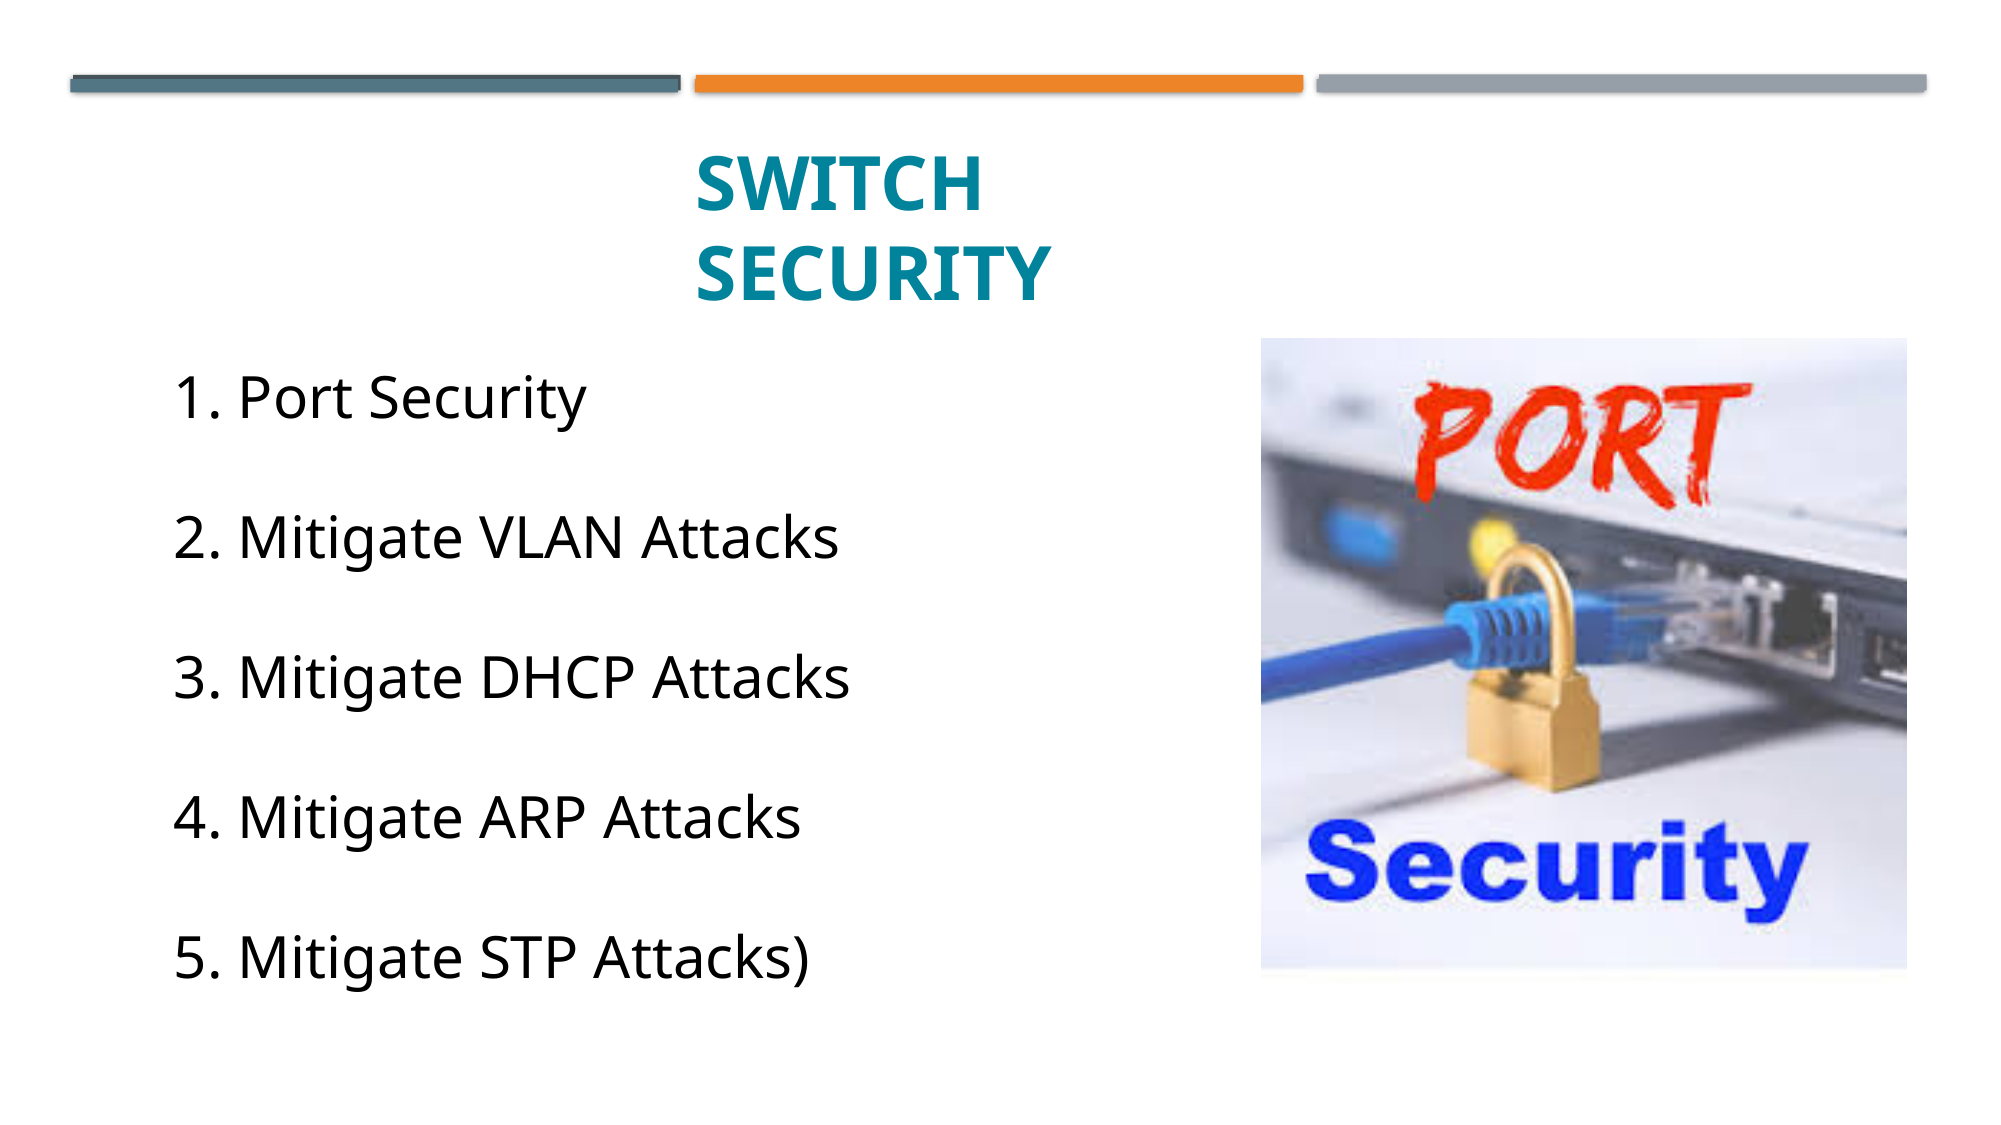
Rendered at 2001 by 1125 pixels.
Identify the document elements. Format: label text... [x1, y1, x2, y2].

text_box Switch Security [681, 128, 1352, 324]
picture [1260, 337, 1908, 985]
text_box 1. Port Security 2. Mitigate VLAN Attacks 3. Mitigate DHCP Attacks 4. Mitigate ARP Attacks 5. Mitigate STP Attacks) [159, 283, 1055, 998]
